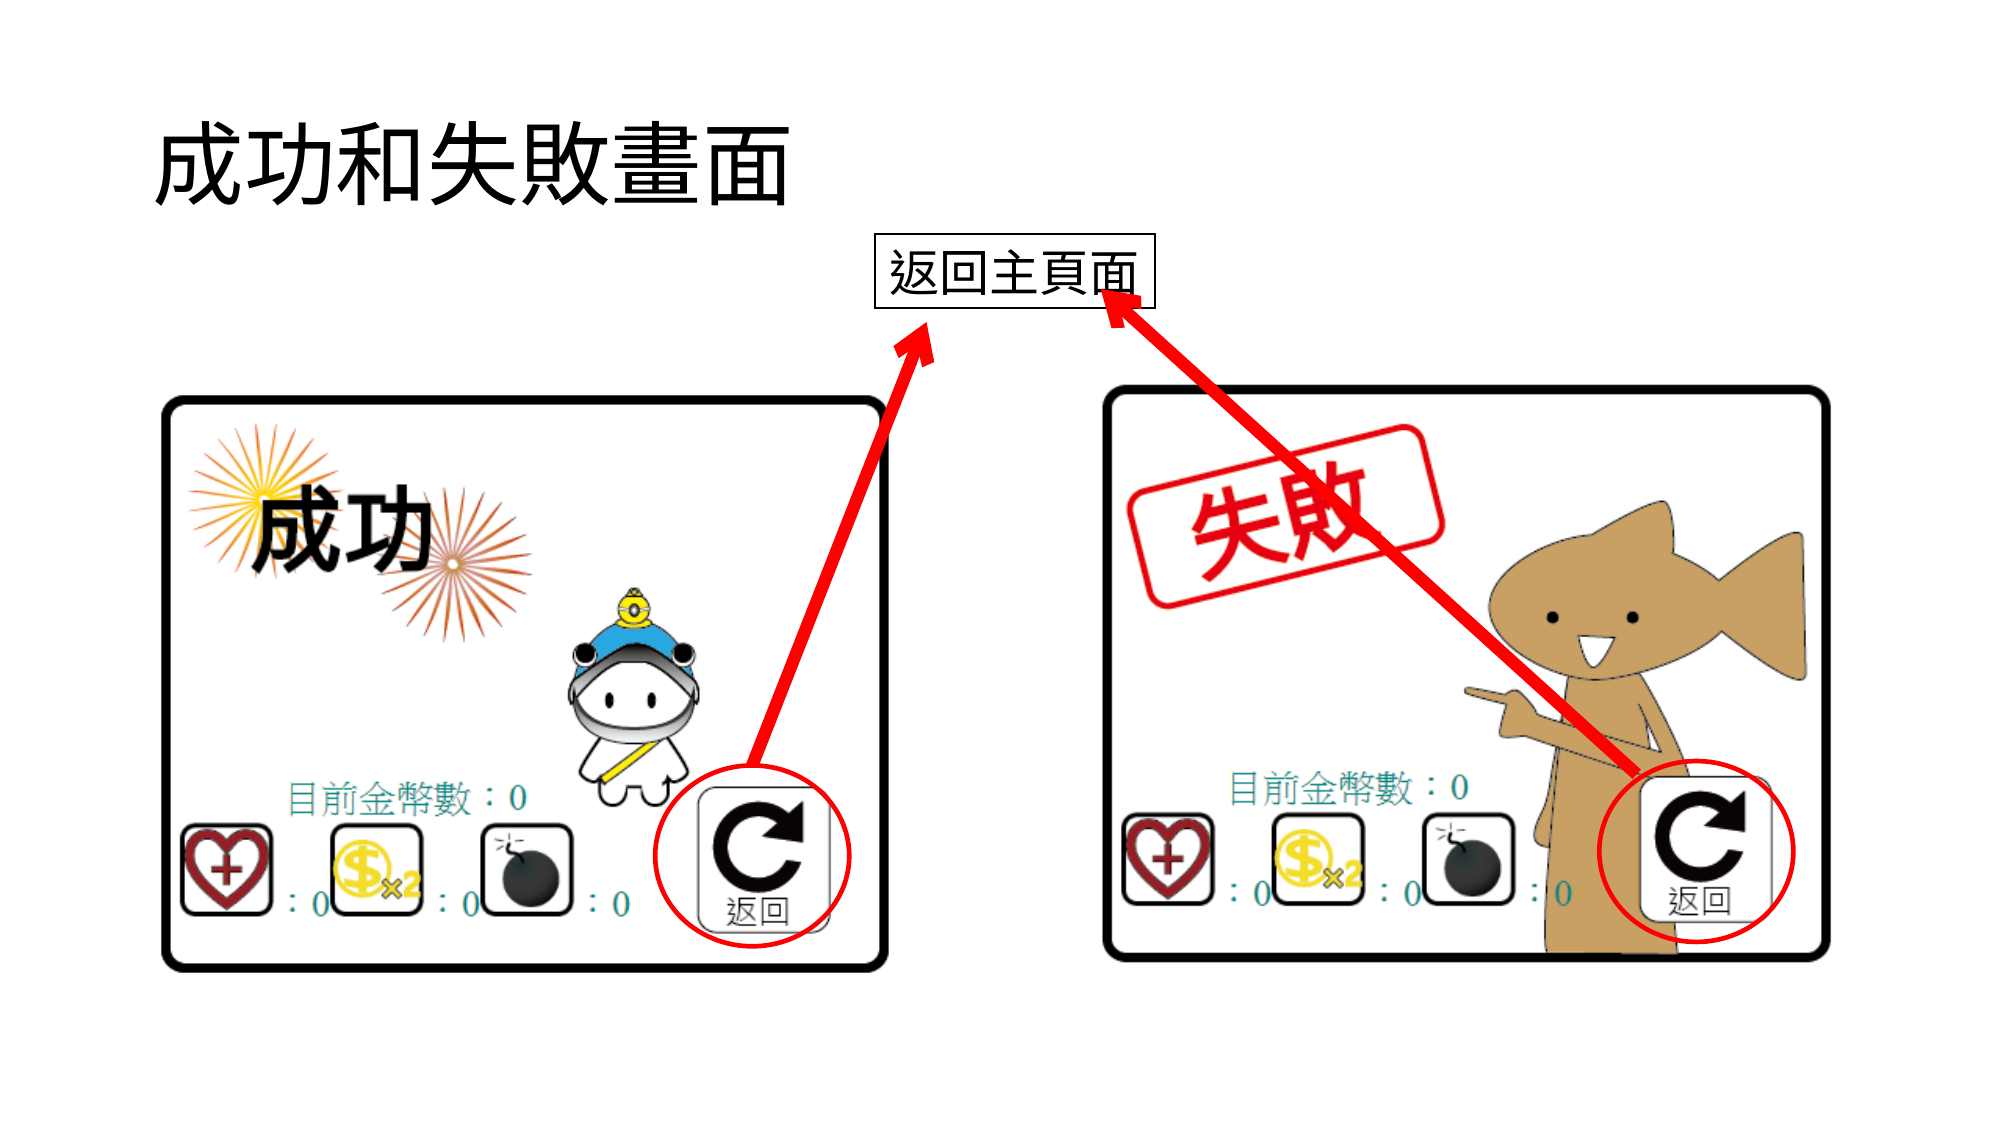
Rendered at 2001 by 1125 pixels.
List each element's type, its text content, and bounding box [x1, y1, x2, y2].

title 成功和失敗畫面 [137, 59, 1863, 278]
picture [1095, 382, 1842, 975]
text_box 返回主頁面 [874, 278, 1156, 309]
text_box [752, 321, 927, 766]
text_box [1100, 288, 1637, 775]
picture [149, 383, 914, 984]
